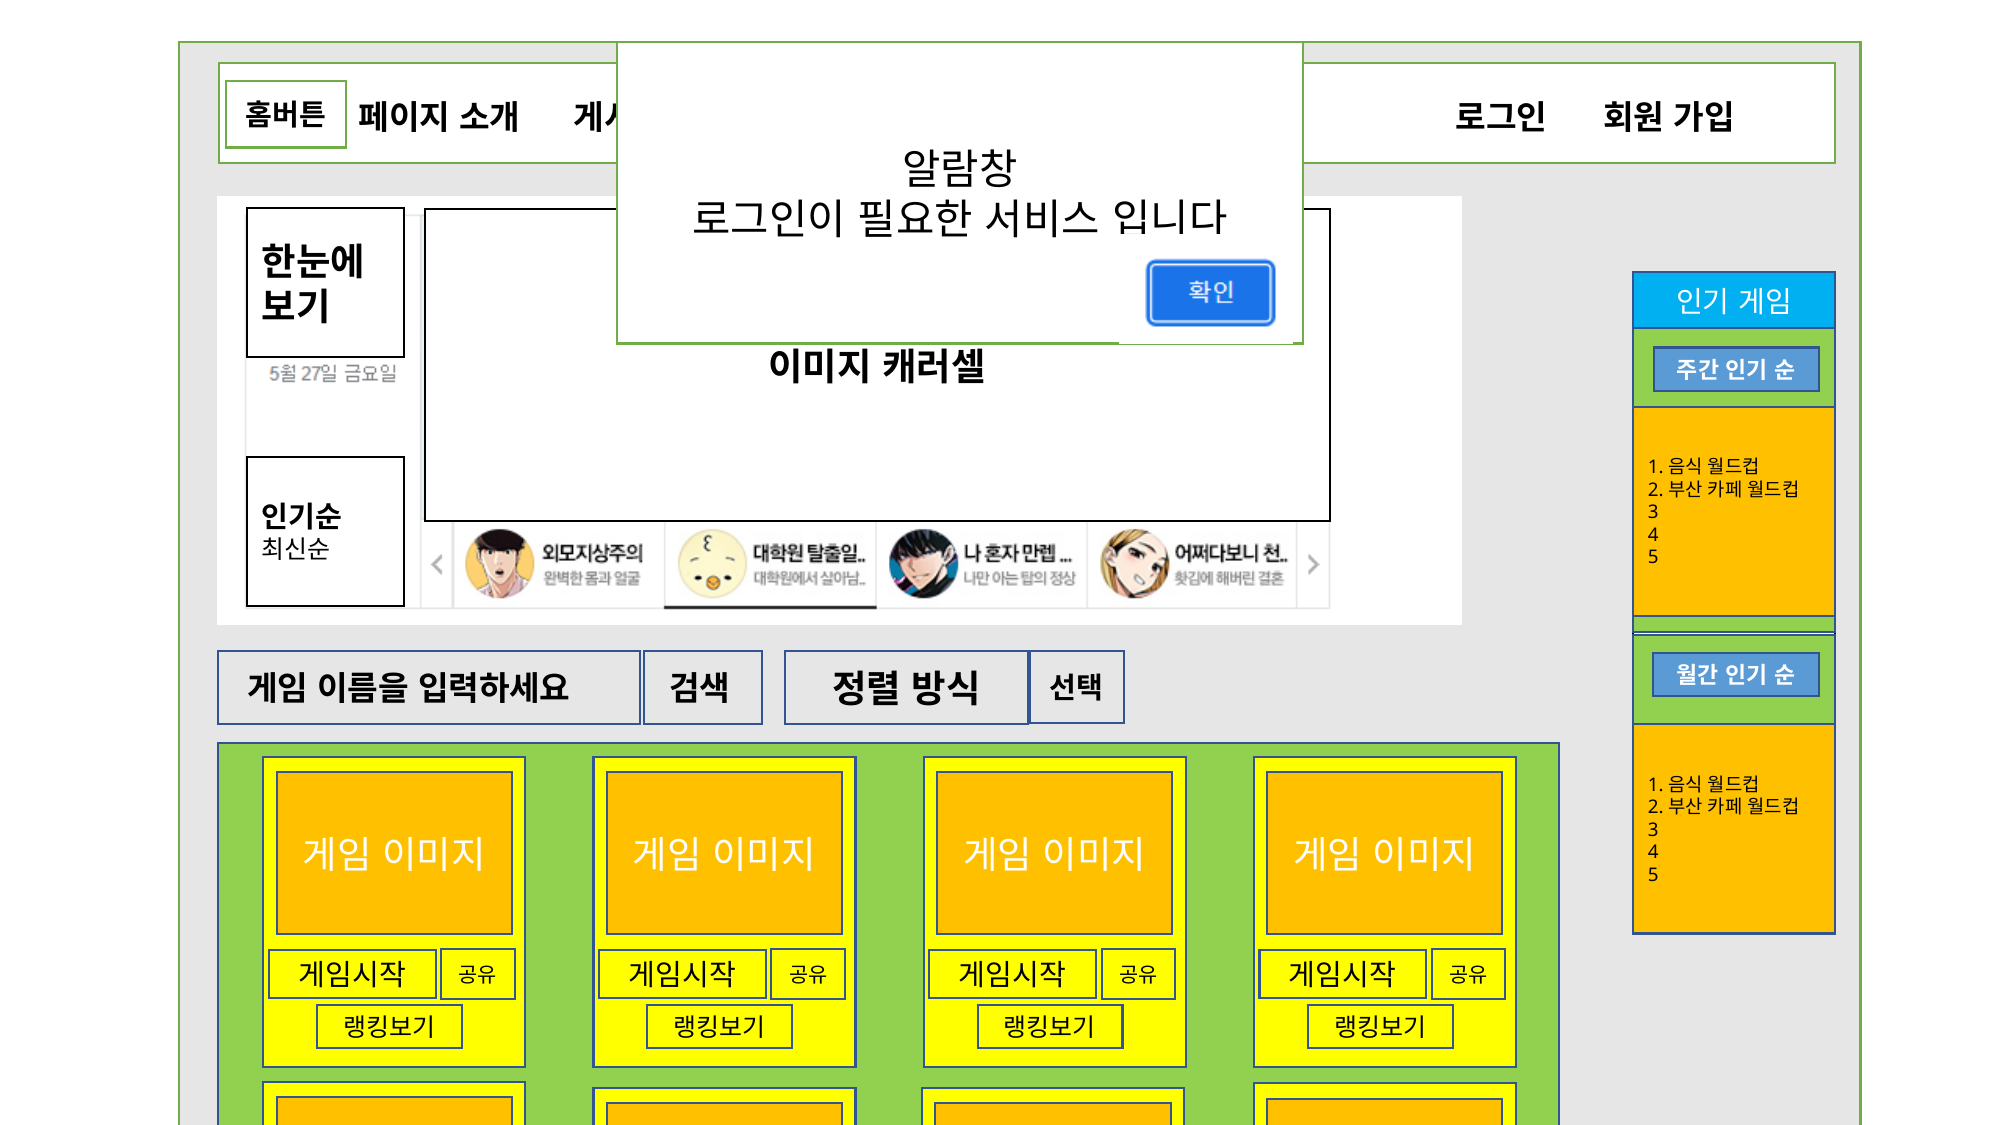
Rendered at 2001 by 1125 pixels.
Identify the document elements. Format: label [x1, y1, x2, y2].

text_box [1633, 272, 1836, 934]
picture [1119, 234, 1293, 344]
text_box [593, 756, 856, 1067]
text_box [1253, 1083, 1516, 1125]
text_box [217, 742, 1560, 1125]
text_box [218, 62, 609, 184]
picture [217, 196, 1462, 625]
text_box [217, 651, 870, 725]
text_box [923, 756, 1186, 1067]
text_box [785, 650, 1125, 724]
text_box [593, 1087, 856, 1125]
text_box [178, 41, 1862, 1125]
text_box [1253, 756, 1516, 1067]
text_box [609, 42, 1303, 378]
text_box [922, 1087, 1185, 1125]
text_box [263, 1081, 526, 1125]
text_box [263, 756, 526, 1067]
text_box [1303, 62, 1836, 184]
